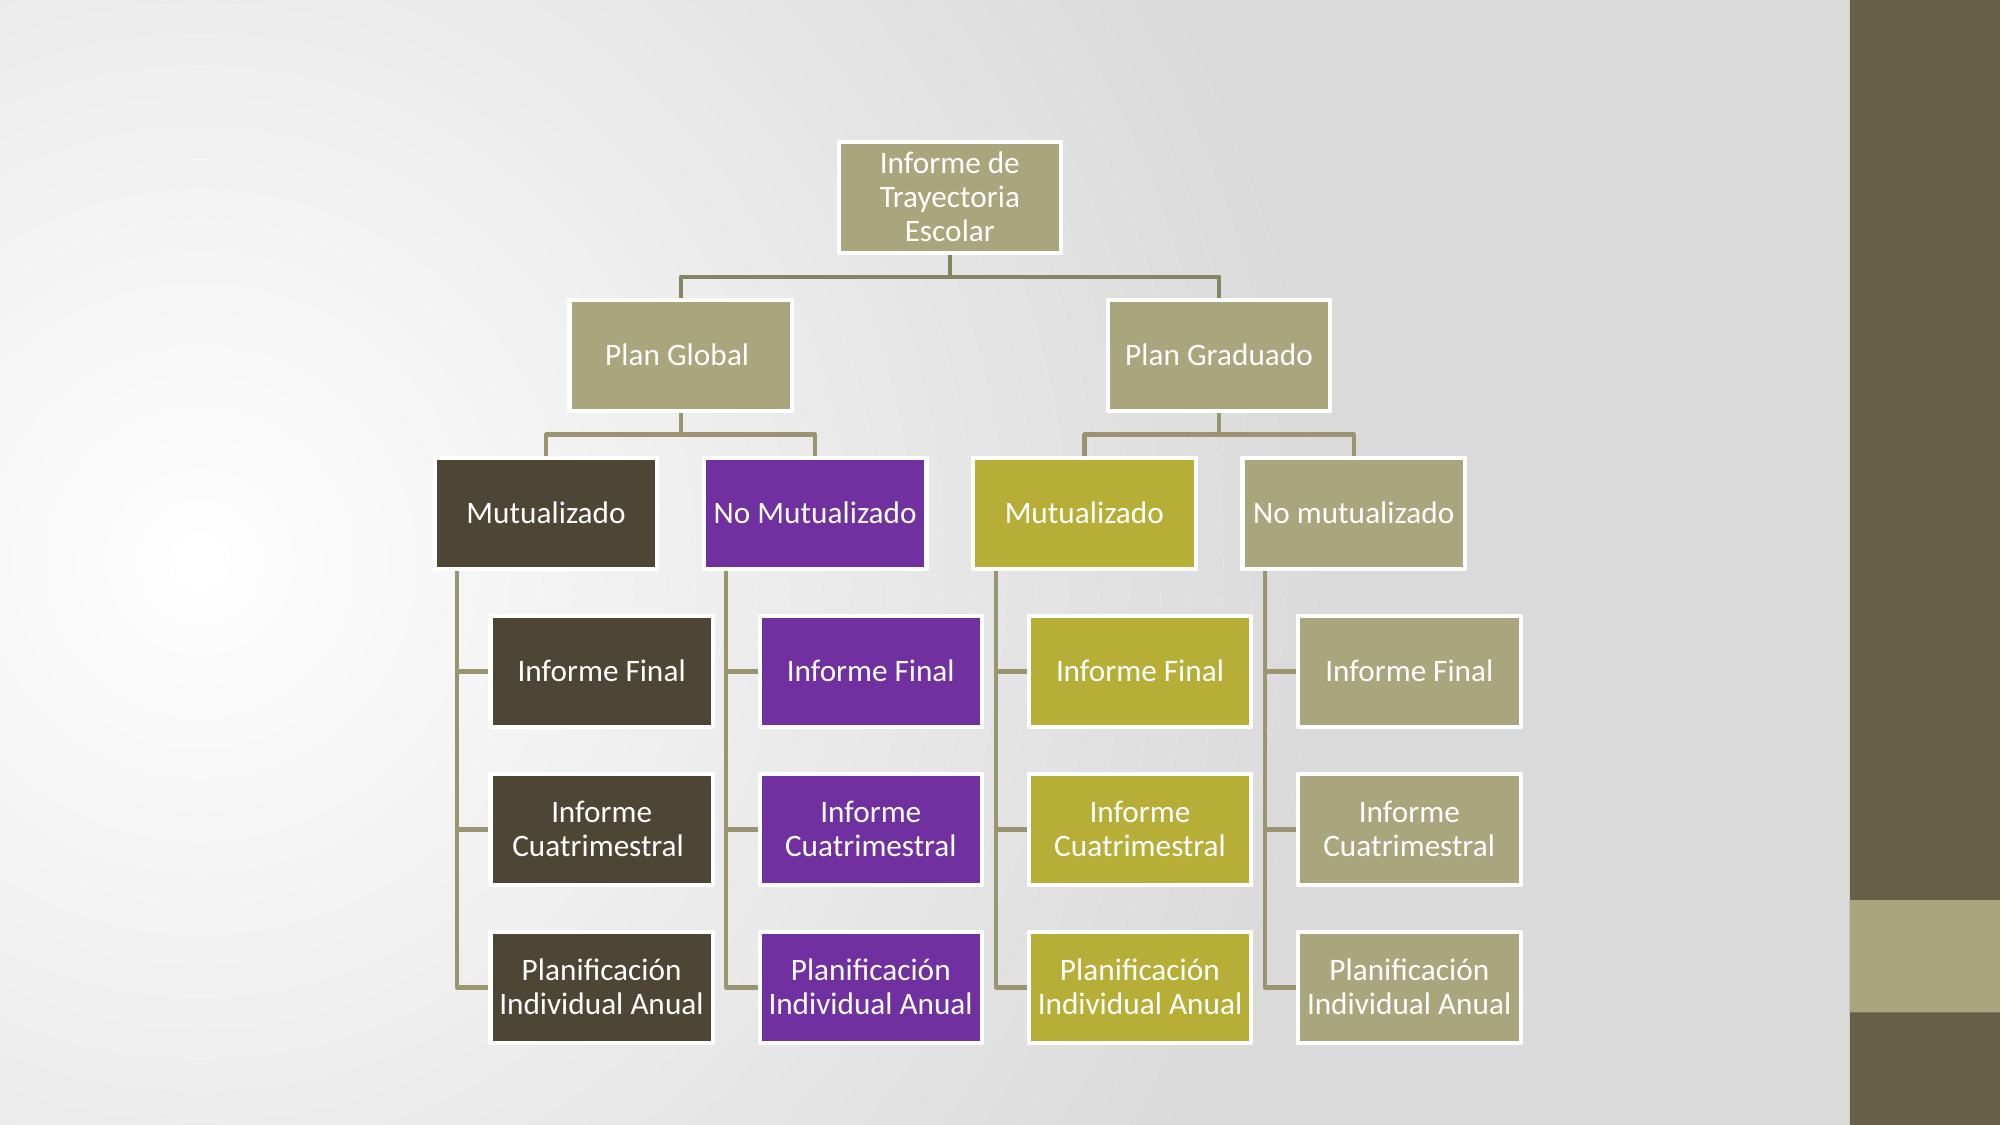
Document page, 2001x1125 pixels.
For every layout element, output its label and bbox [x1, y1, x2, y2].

text_box [433, 102, 1522, 1083]
